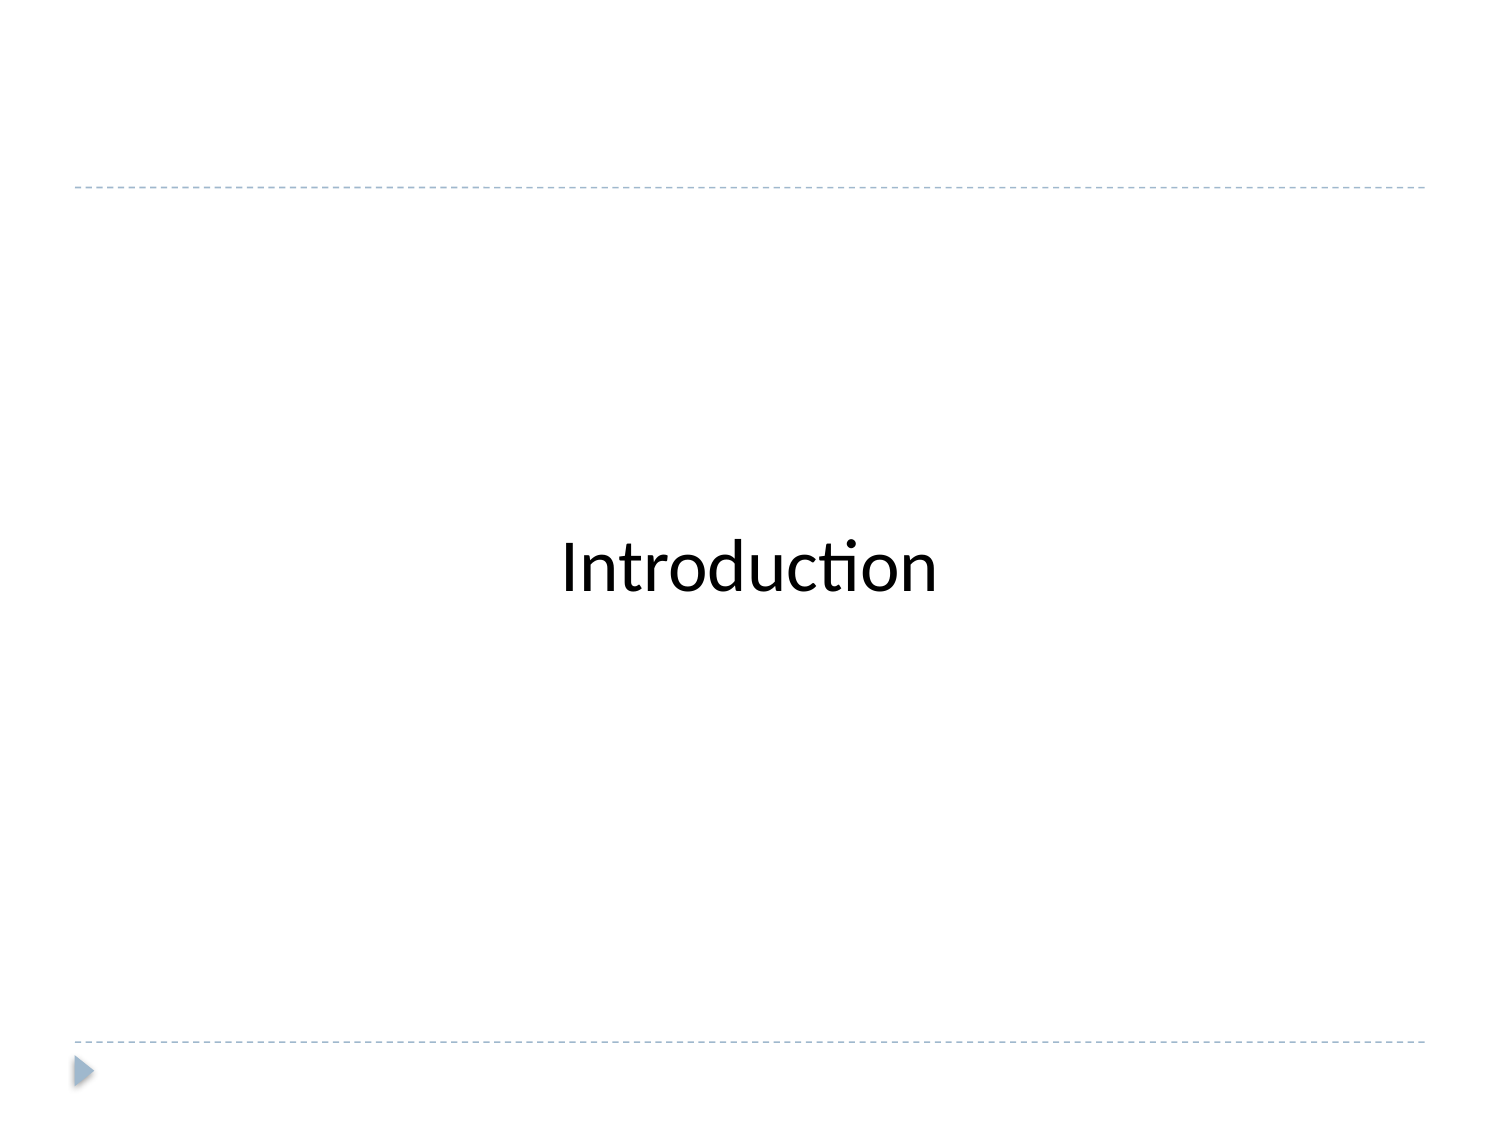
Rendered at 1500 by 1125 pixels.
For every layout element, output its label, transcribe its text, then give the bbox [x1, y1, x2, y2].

text_box Introduction [545, 509, 955, 615]
